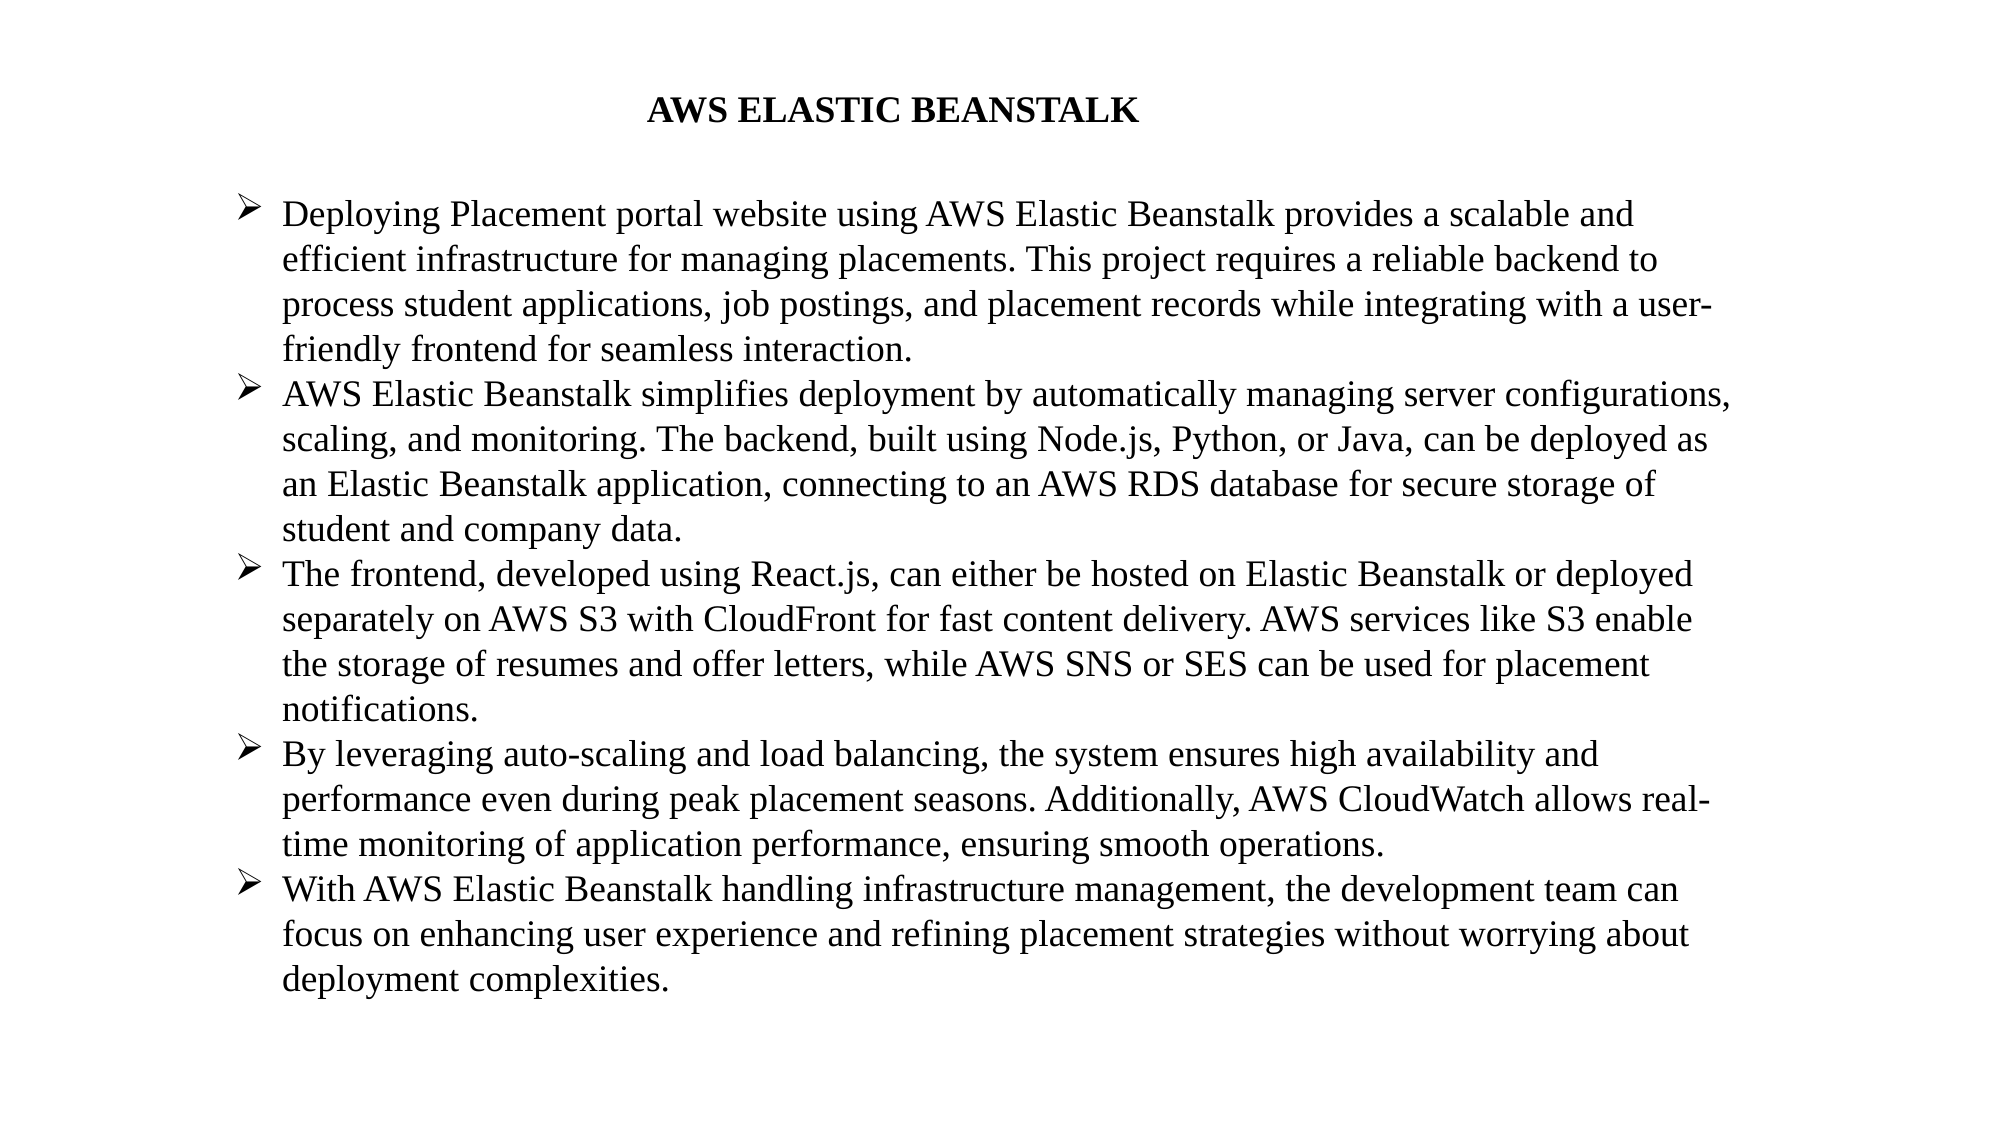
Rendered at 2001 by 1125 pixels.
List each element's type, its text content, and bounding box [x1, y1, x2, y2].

text_box Deploying Placement portal website using AWS Elastic Beanstalk provides a scalable and efficient infrastructure for managing placements. This project requires a reliable backend to process student applications, job postings, and placement records while integrating with a user-friendly frontend for seamless interaction. AWS Elastic Beanstalk simplifies deployment by automatically managing server configurations, scaling, and monitoring. The backend, built using Node.js, Python, or Java, can be deployed as an Elastic Beanstalk application, connecting to an AWS RDS database for secure storage of student and company data. The frontend, developed using React.js, can either be hosted on Elastic Beanstalk or deployed separately on AWS S3 with CloudFront for fast content delivery. AWS services like S3 enable the storage of resumes and offer letters, while AWS SNS or SES can be used for placement notifications. By leveraging auto-scaling and load balancing, the system ensures high availability and performance even during peak placement seasons. Additionally, AWS CloudWatch allows real-time monitoring of application performance, ensuring smooth operations. With AWS Elastic Beanstalk handling infrastructure management, the development team can focus on enhancing user experience and refining placement strategies without worrying about deployment complexities. [220, 182, 1753, 1007]
text_box AWS ELASTIC BEANSTALK [267, 78, 1519, 138]
